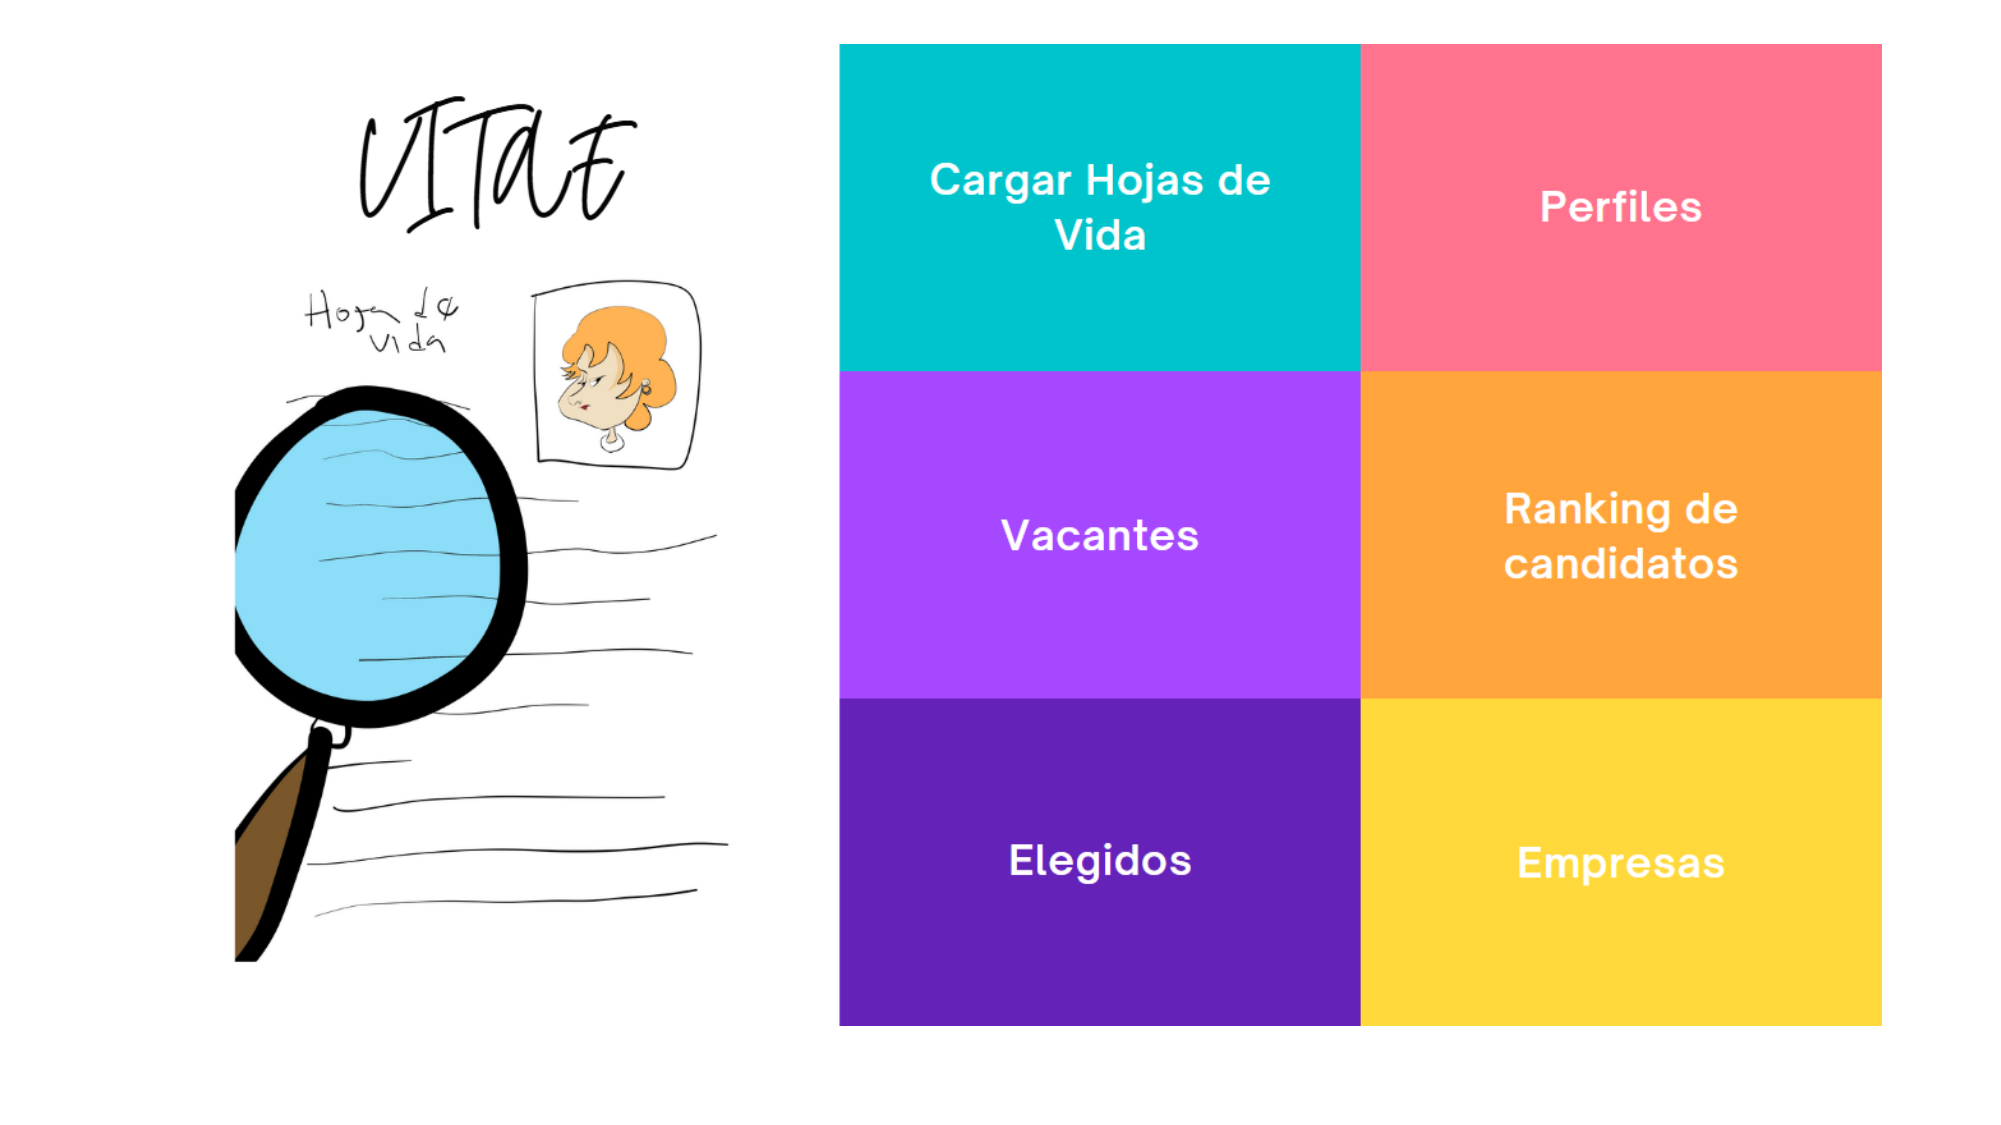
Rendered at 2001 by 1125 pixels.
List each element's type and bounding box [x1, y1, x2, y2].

list [137, 44, 1882, 1026]
